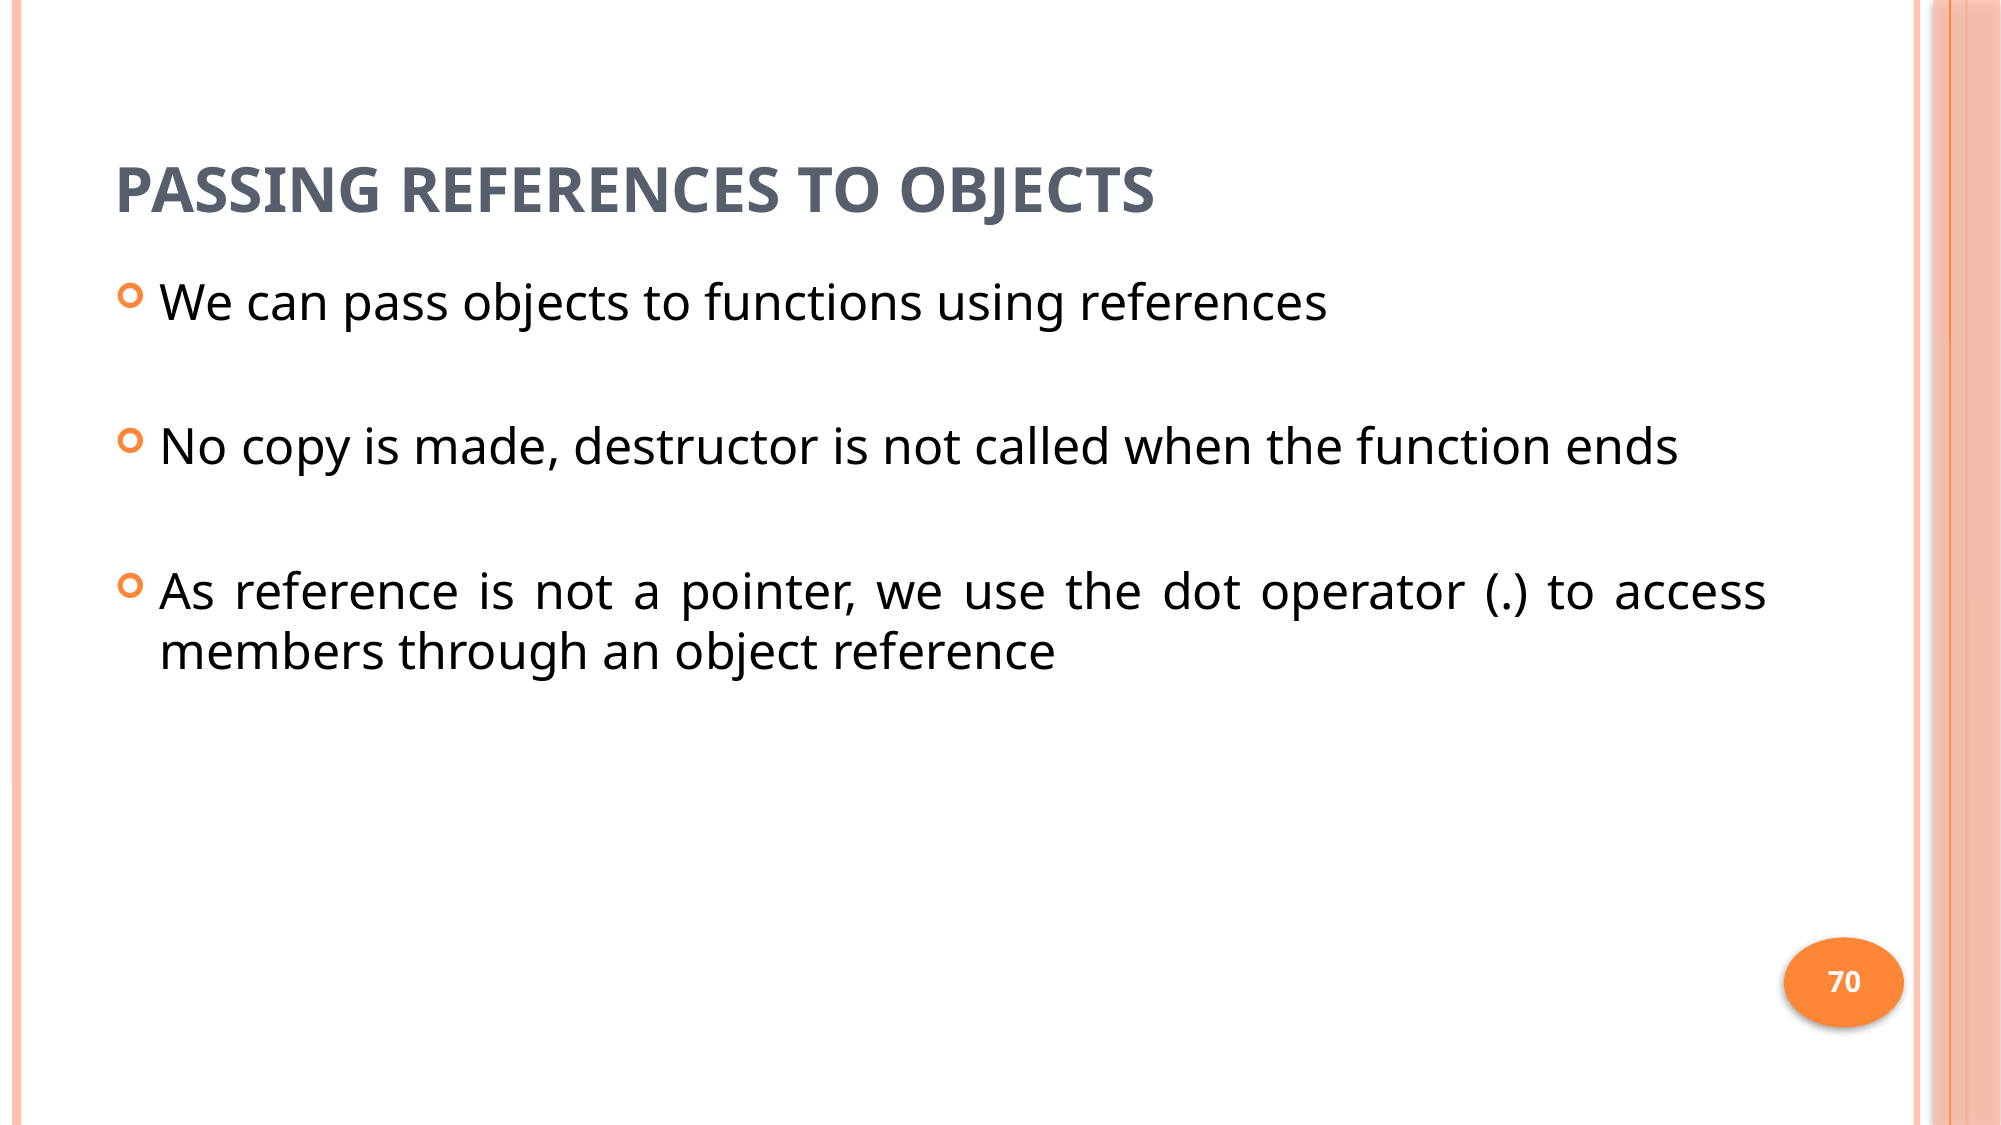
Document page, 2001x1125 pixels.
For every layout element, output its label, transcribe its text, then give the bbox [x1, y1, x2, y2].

slide_number 70 [1777, 940, 1912, 1027]
list We can pass objects to functions using references No copy is made, destructor is not called when the function ends As reference is not a pointer, we use the dot operator (.) to access members through an object reference [99, 262, 1784, 1062]
title Passing References to Objects [99, 45, 1784, 233]
